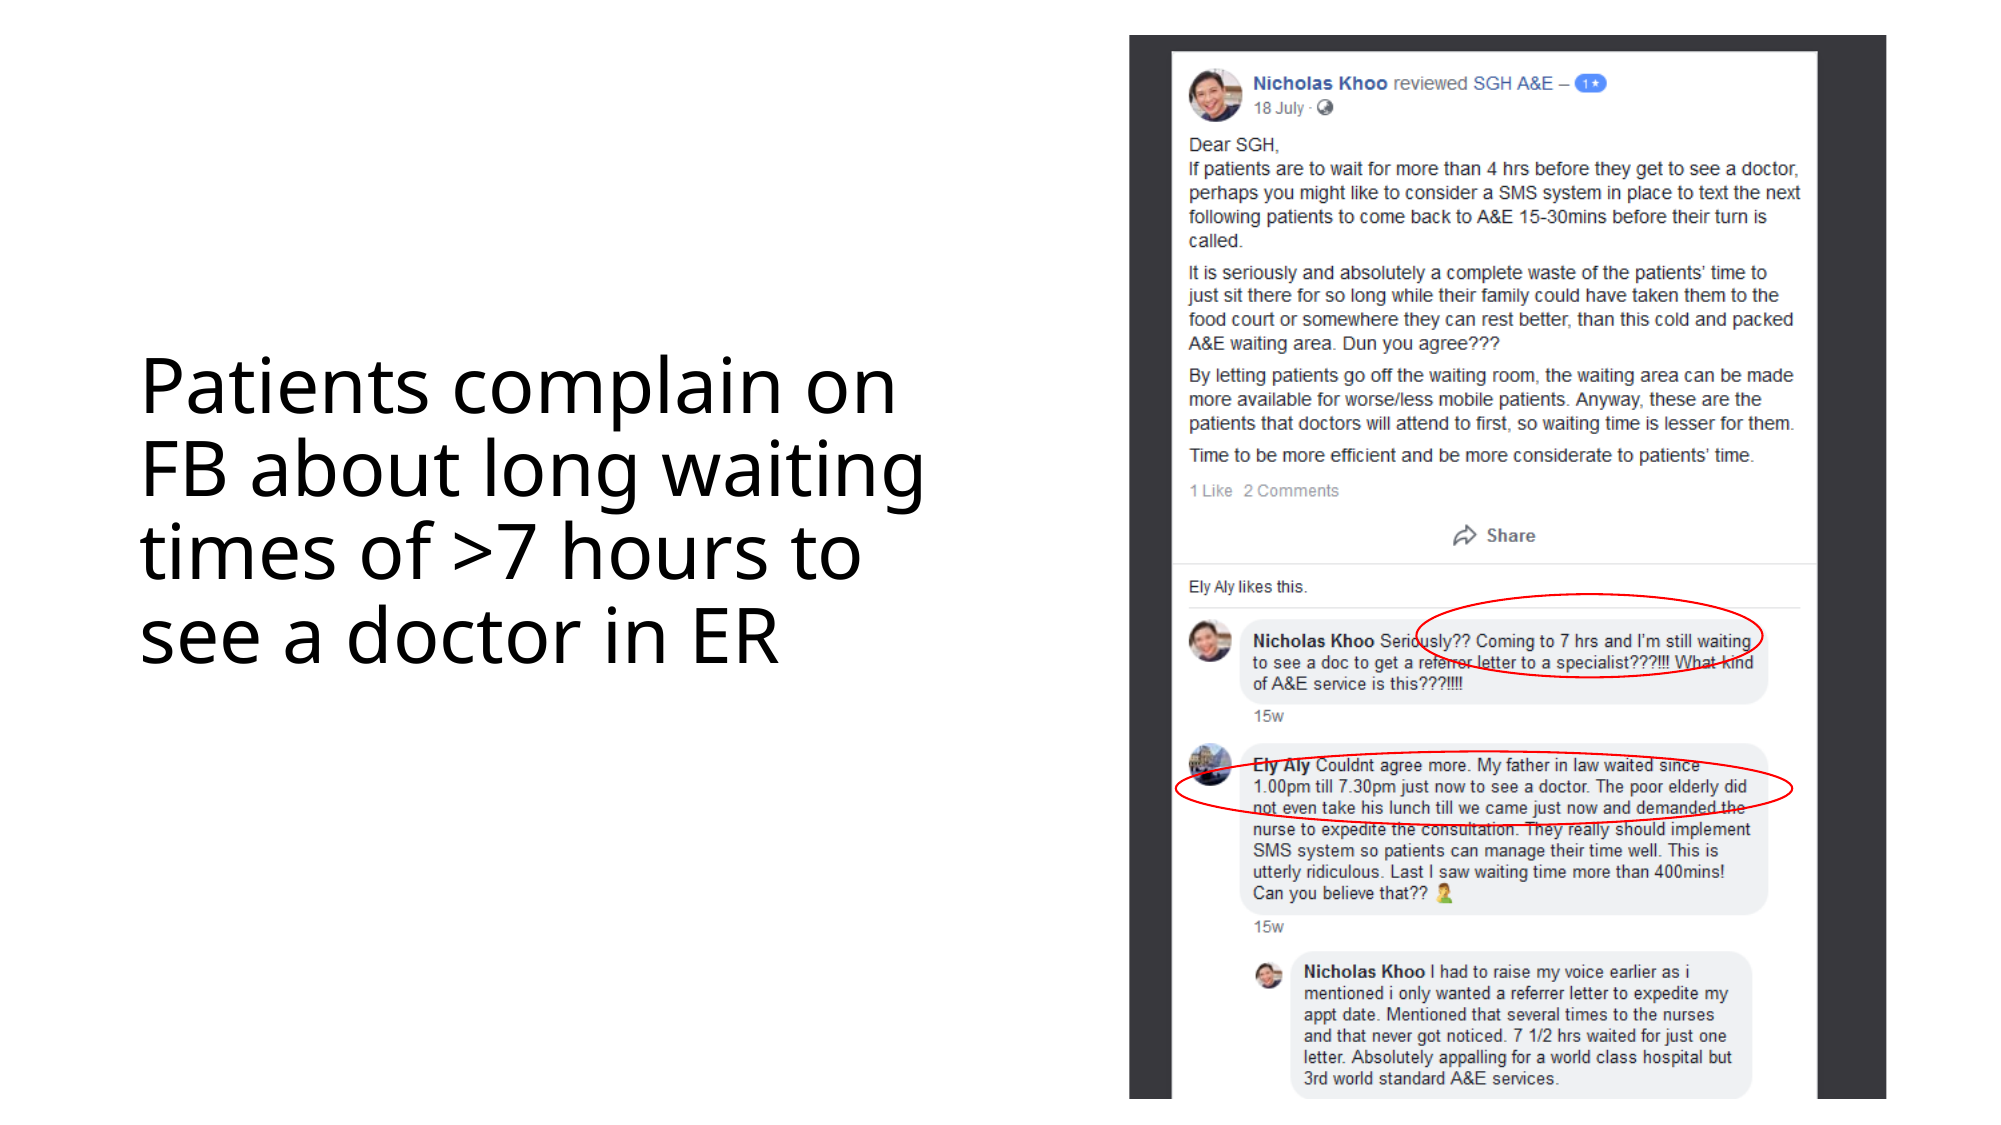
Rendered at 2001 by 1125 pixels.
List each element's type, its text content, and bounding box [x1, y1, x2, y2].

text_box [1129, 35, 1887, 1099]
title Patients complain on FB about long waiting times of >7 hours to see a doctor in ER [124, 336, 991, 774]
